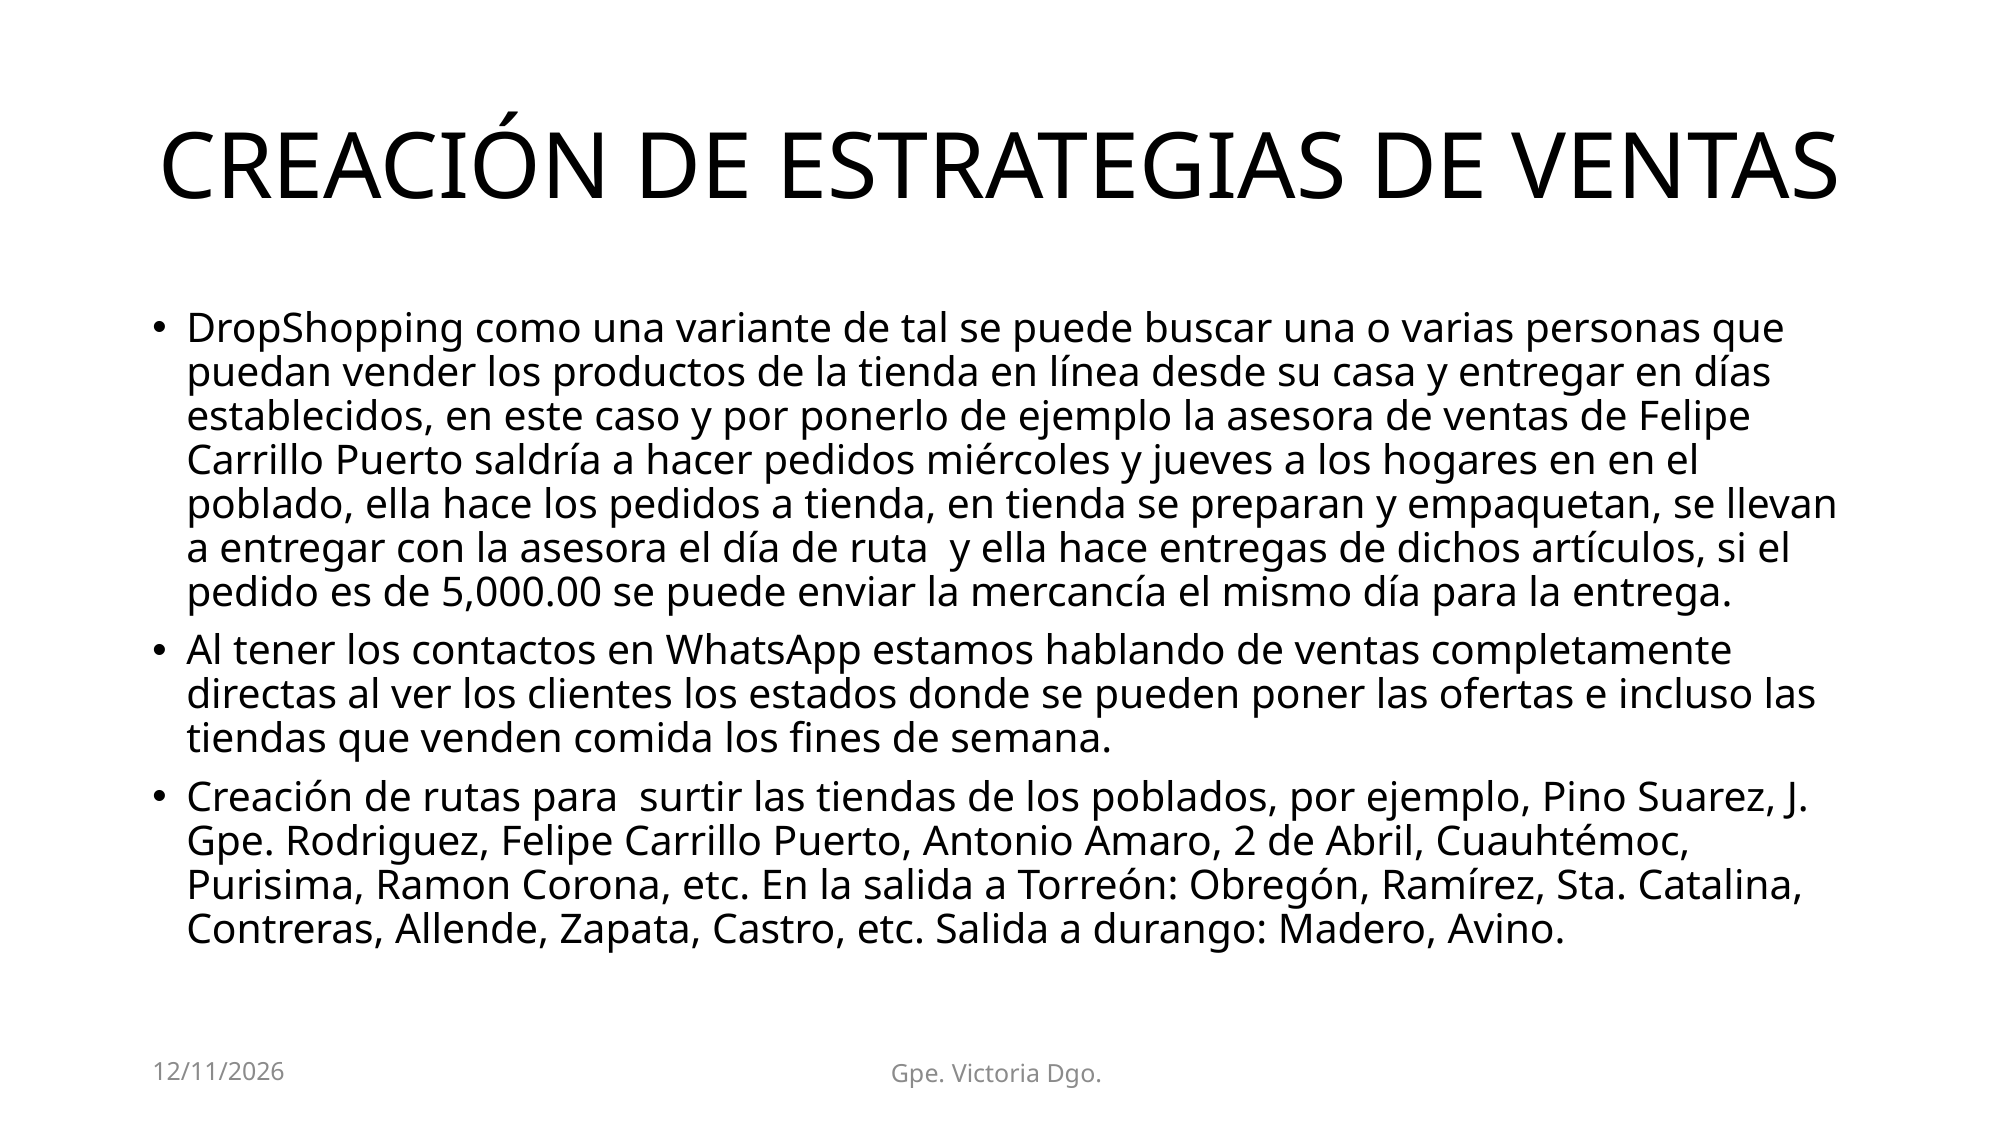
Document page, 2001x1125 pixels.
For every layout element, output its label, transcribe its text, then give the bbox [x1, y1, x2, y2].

footer Gpe. Victoria Dgo. [662, 1042, 1338, 1103]
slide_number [137, 1042, 588, 1103]
title CREACIÓN DE ESTRATEGIAS DE VENTAS [137, 59, 1863, 278]
list DropShopping como una variante de tal se puede buscar una o varias personas que puedan vender los productos de la tienda en línea desde su casa y entregar en días establecidos, en este caso y por ponerlo de ejemplo la asesora de ventas de Felipe Carrillo Puerto saldría a hacer pedidos miércoles y jueves a los hogares en en el poblado, ella hace los pedidos a tienda, en tienda se preparan y empaquetan, se llevan a entregar con la asesora el día de ruta y ella hace entregas de dichos artículos, si el pedido es de 5,000.00 se puede enviar la mercancía el mismo día para la entrega. Al tener los contactos en WhatsApp estamos hablando de ventas completamente directas al ver los clientes los estados donde se pueden poner las ofertas e incluso las tiendas que venden comida los fines de semana. Creación de rutas para surtir las tiendas de los poblados, por ejemplo, Pino Suarez, J. Gpe. Rodriguez, Felipe Carrillo Puerto, Antonio Amaro, 2 de Abril, Cuauhtémoc, Purisima, Ramon Corona, etc. En la salida a Torreón: Obregón, Ramírez, Sta. Catalina, Contreras, Allende, Zapata, Castro, etc. Salida a durango: Madero, Avino. [137, 299, 1863, 1014]
